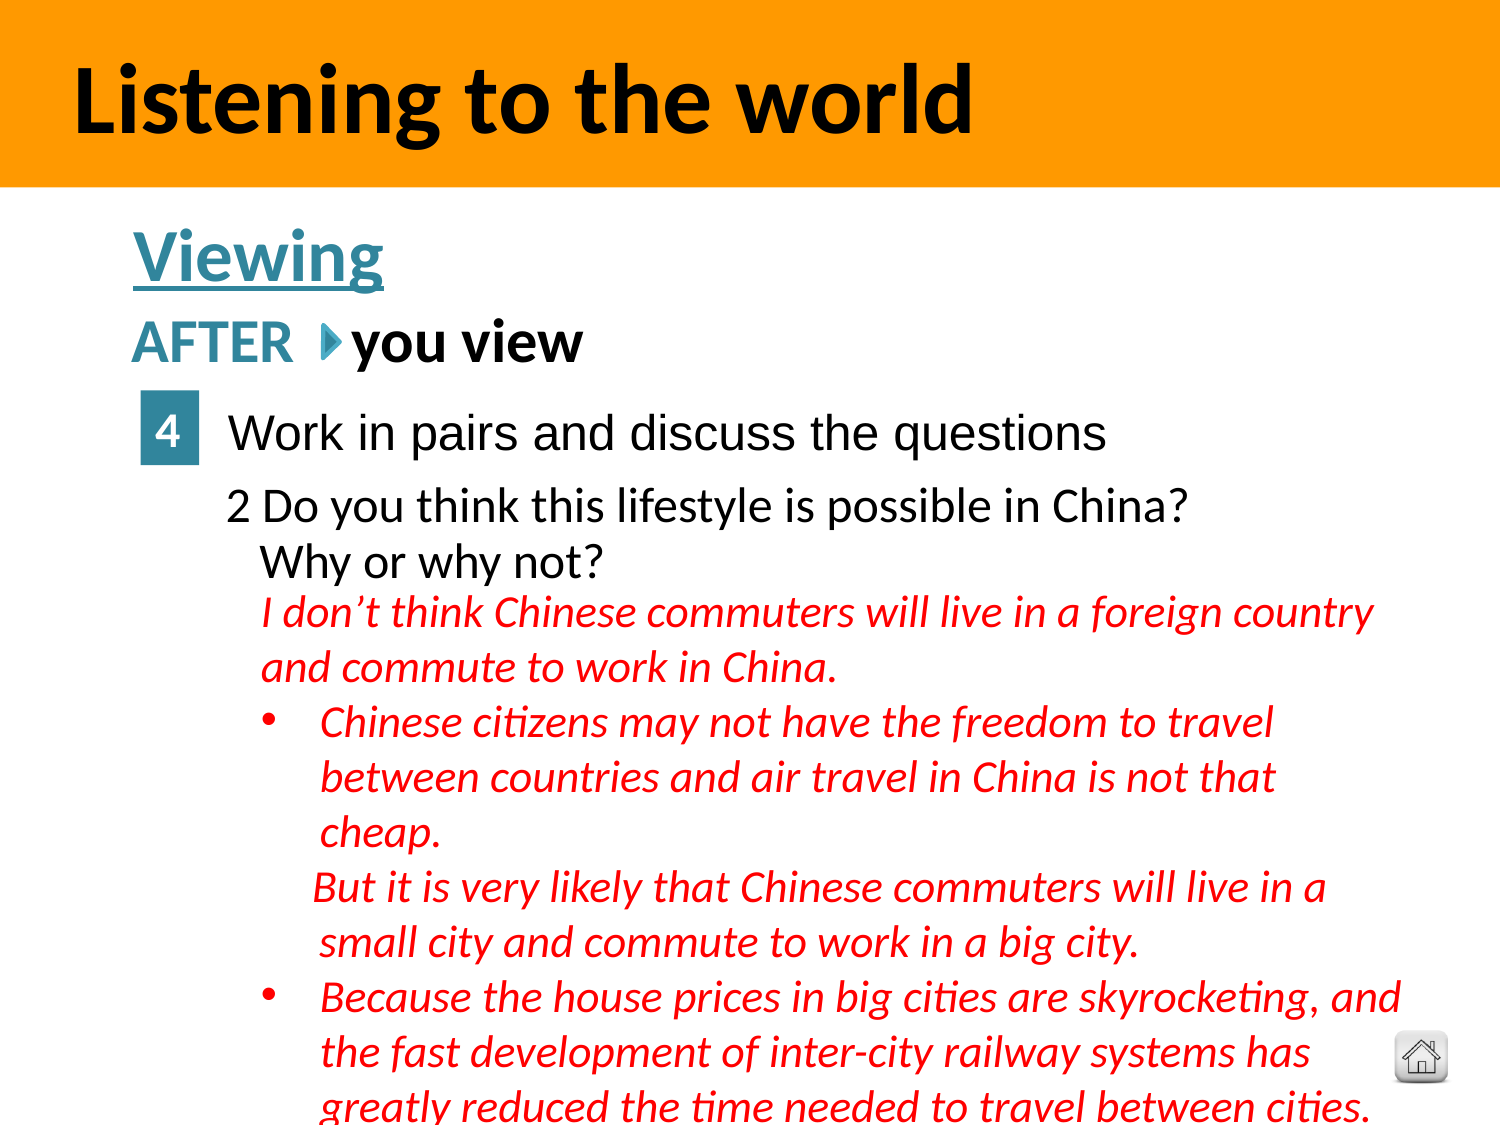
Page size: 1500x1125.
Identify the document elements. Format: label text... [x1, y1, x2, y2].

text_box Viewing [118, 199, 399, 291]
text_box Listening to the world [0, 0, 1500, 190]
text_box 2 Do you think this lifestyle is possible in China? Why or why not? [210, 468, 1395, 596]
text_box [140, 390, 1301, 469]
picture [1382, 1019, 1460, 1097]
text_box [116, 292, 762, 385]
text_box I don’t think Chinese commuters will live in a foreign country and commute to work in China. Chinese citizens may not have the freedom to travel between countries and air travel in China is not that cheap. But it is very likely that Chinese commuters will live in a small city and commute to work in a big city. Because the house prices in big cities are skyrocketing, and the fast development of inter-city railway systems has greatly reduced the time needed to travel between cities. [246, 574, 1418, 1125]
